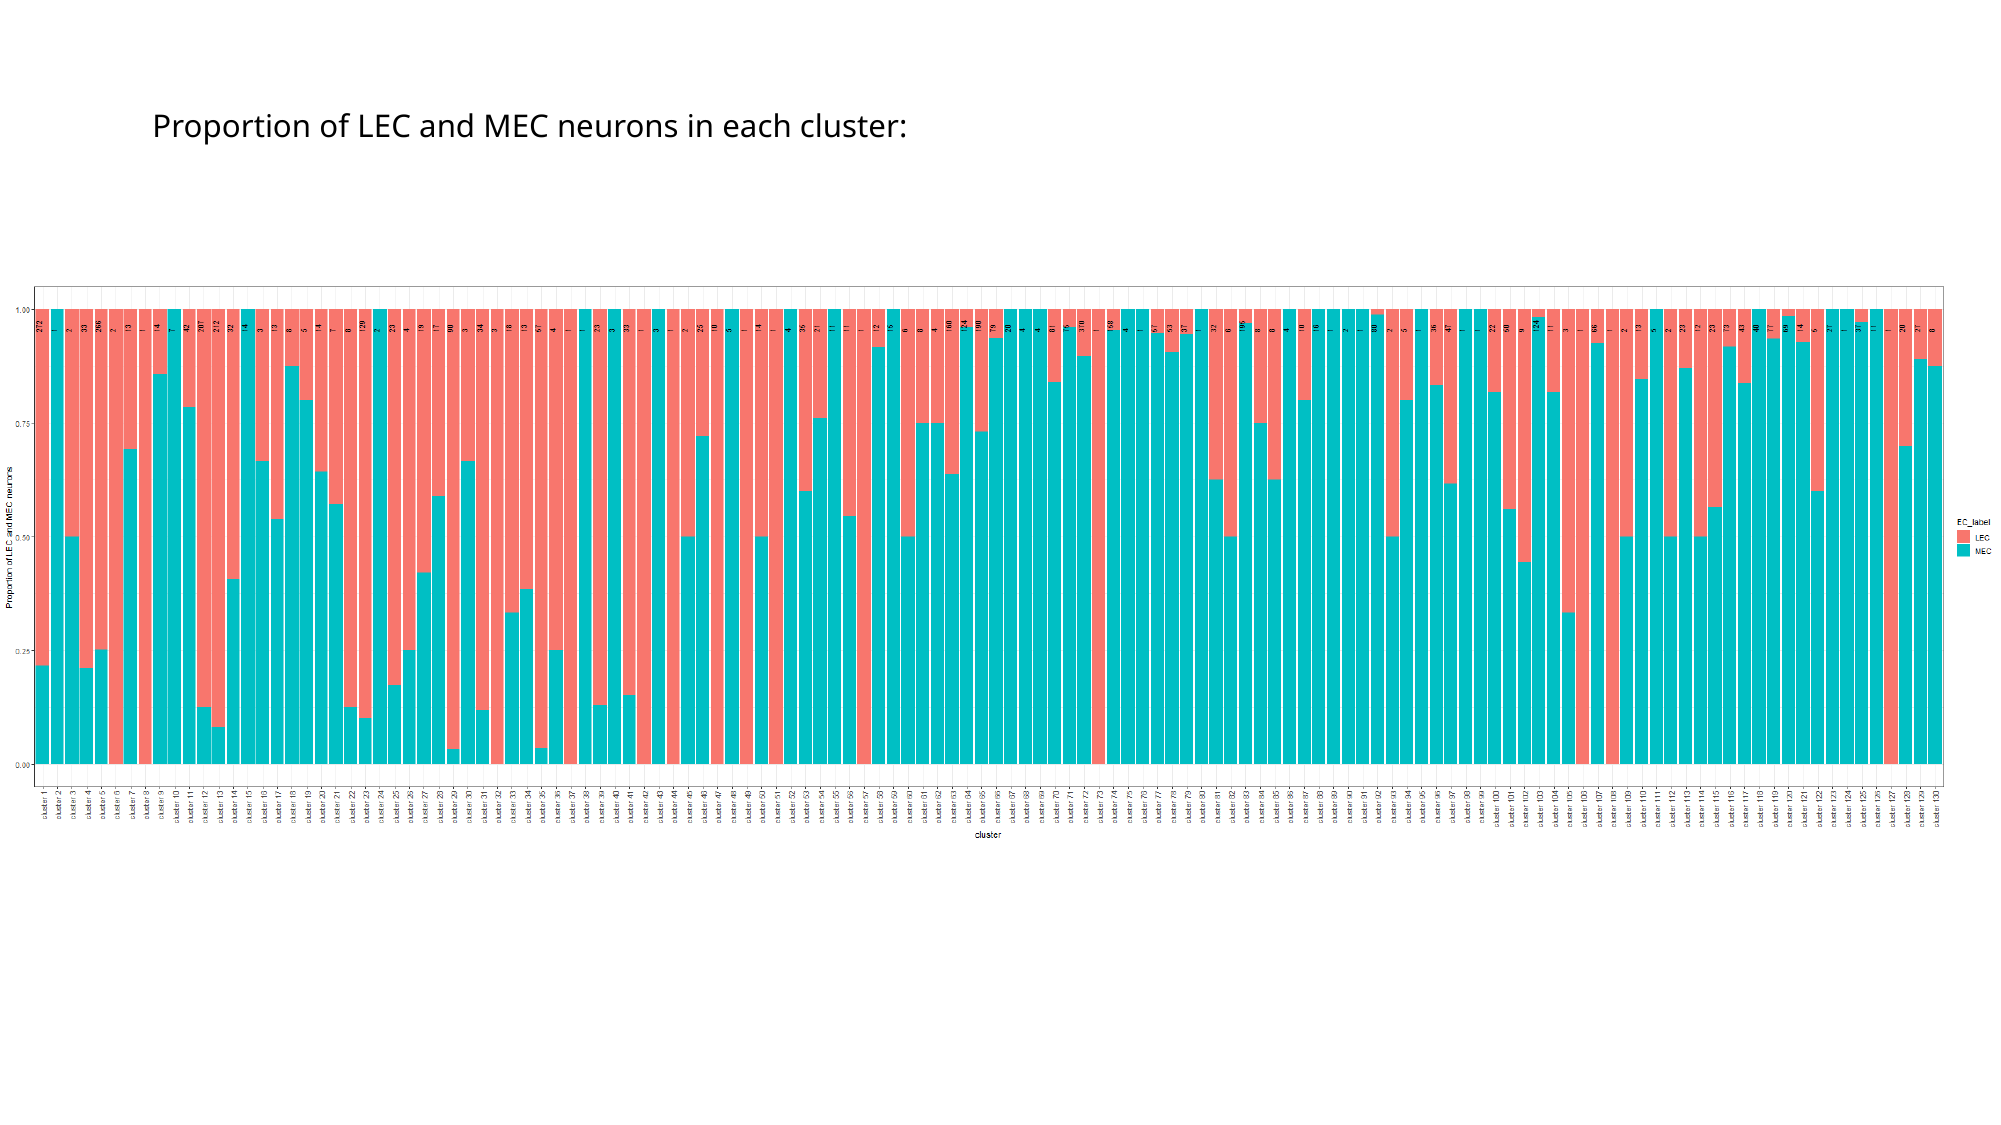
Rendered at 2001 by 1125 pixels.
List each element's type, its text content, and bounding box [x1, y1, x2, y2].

picture [0, 282, 2000, 843]
title Proportion of LEC and MEC neurons in each cluster: [137, 59, 1863, 194]
